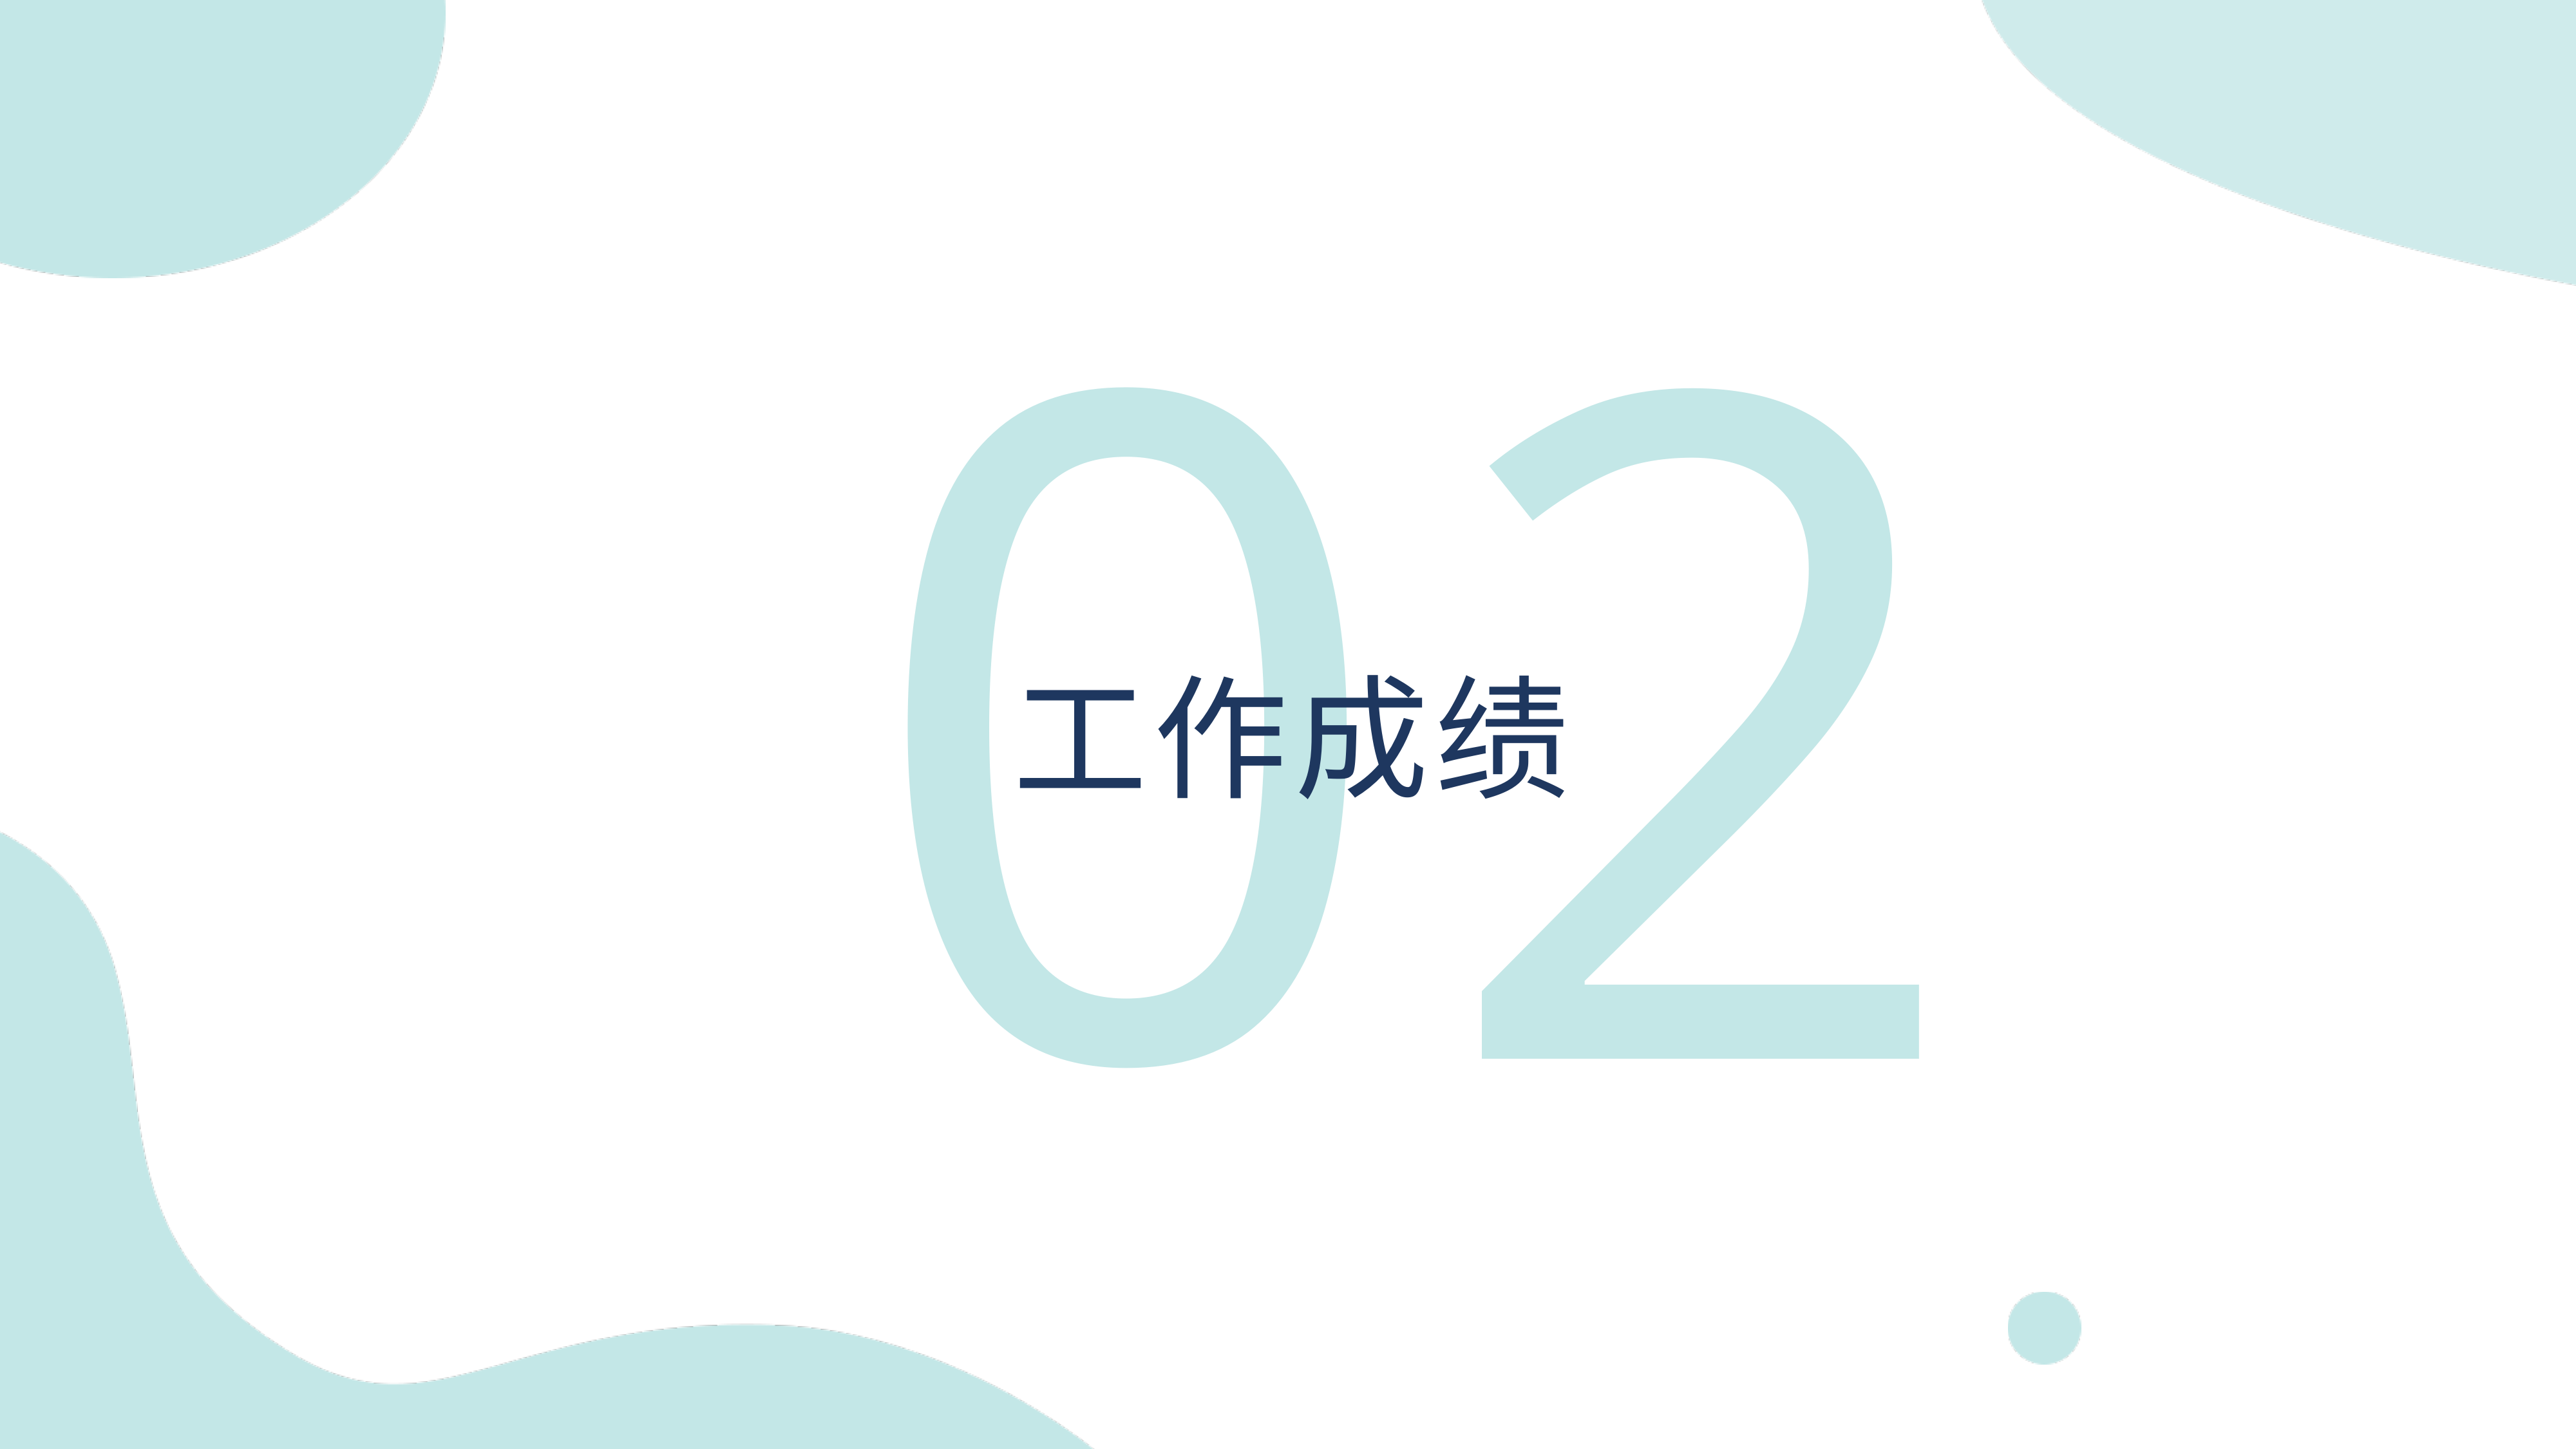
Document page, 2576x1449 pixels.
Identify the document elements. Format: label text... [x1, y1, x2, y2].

picture [1975, 0, 2576, 320]
text_box 工作成绩 [1003, 649, 2064, 810]
picture [0, 810, 1142, 1449]
picture [2008, 1292, 2081, 1365]
text_box 02 [853, 106, 2576, 1236]
picture [0, 0, 446, 278]
